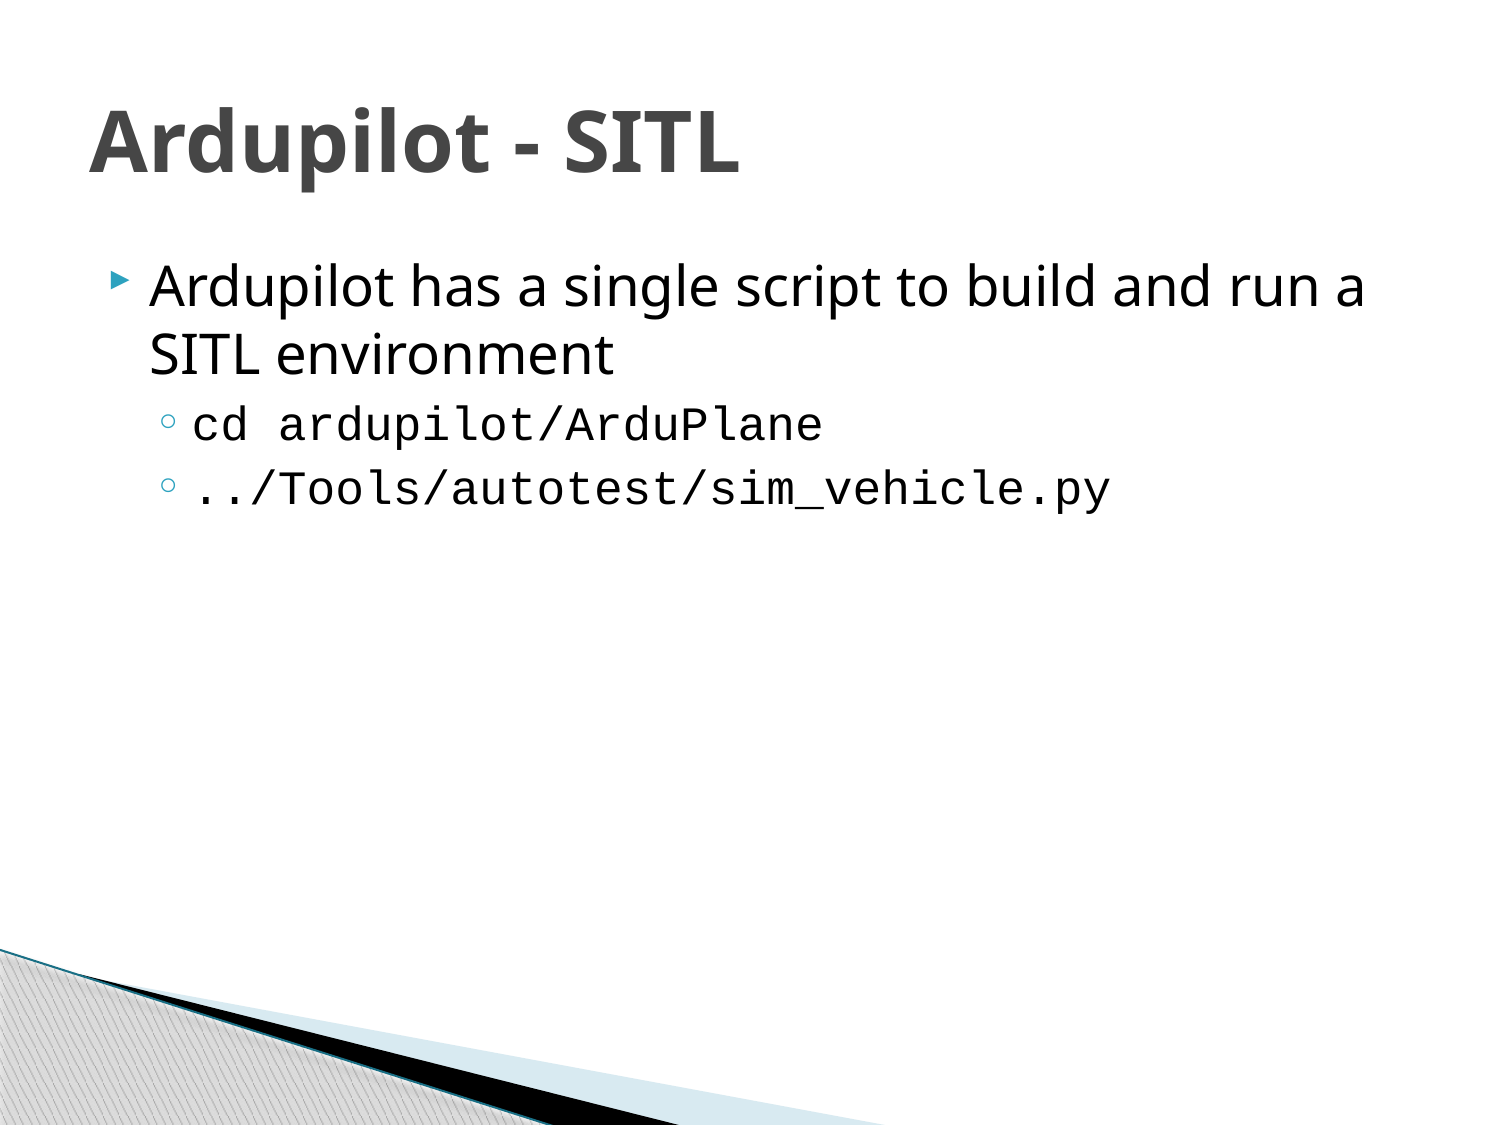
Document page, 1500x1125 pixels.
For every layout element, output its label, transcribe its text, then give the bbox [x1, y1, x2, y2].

list Ardupilot has a single script to build and run a SITL environment cd ardupilot/ArduPlane ../Tools/autotest/sim_vehicle.py [75, 243, 1425, 986]
title Ardupilot - SITL [75, 45, 1425, 233]
